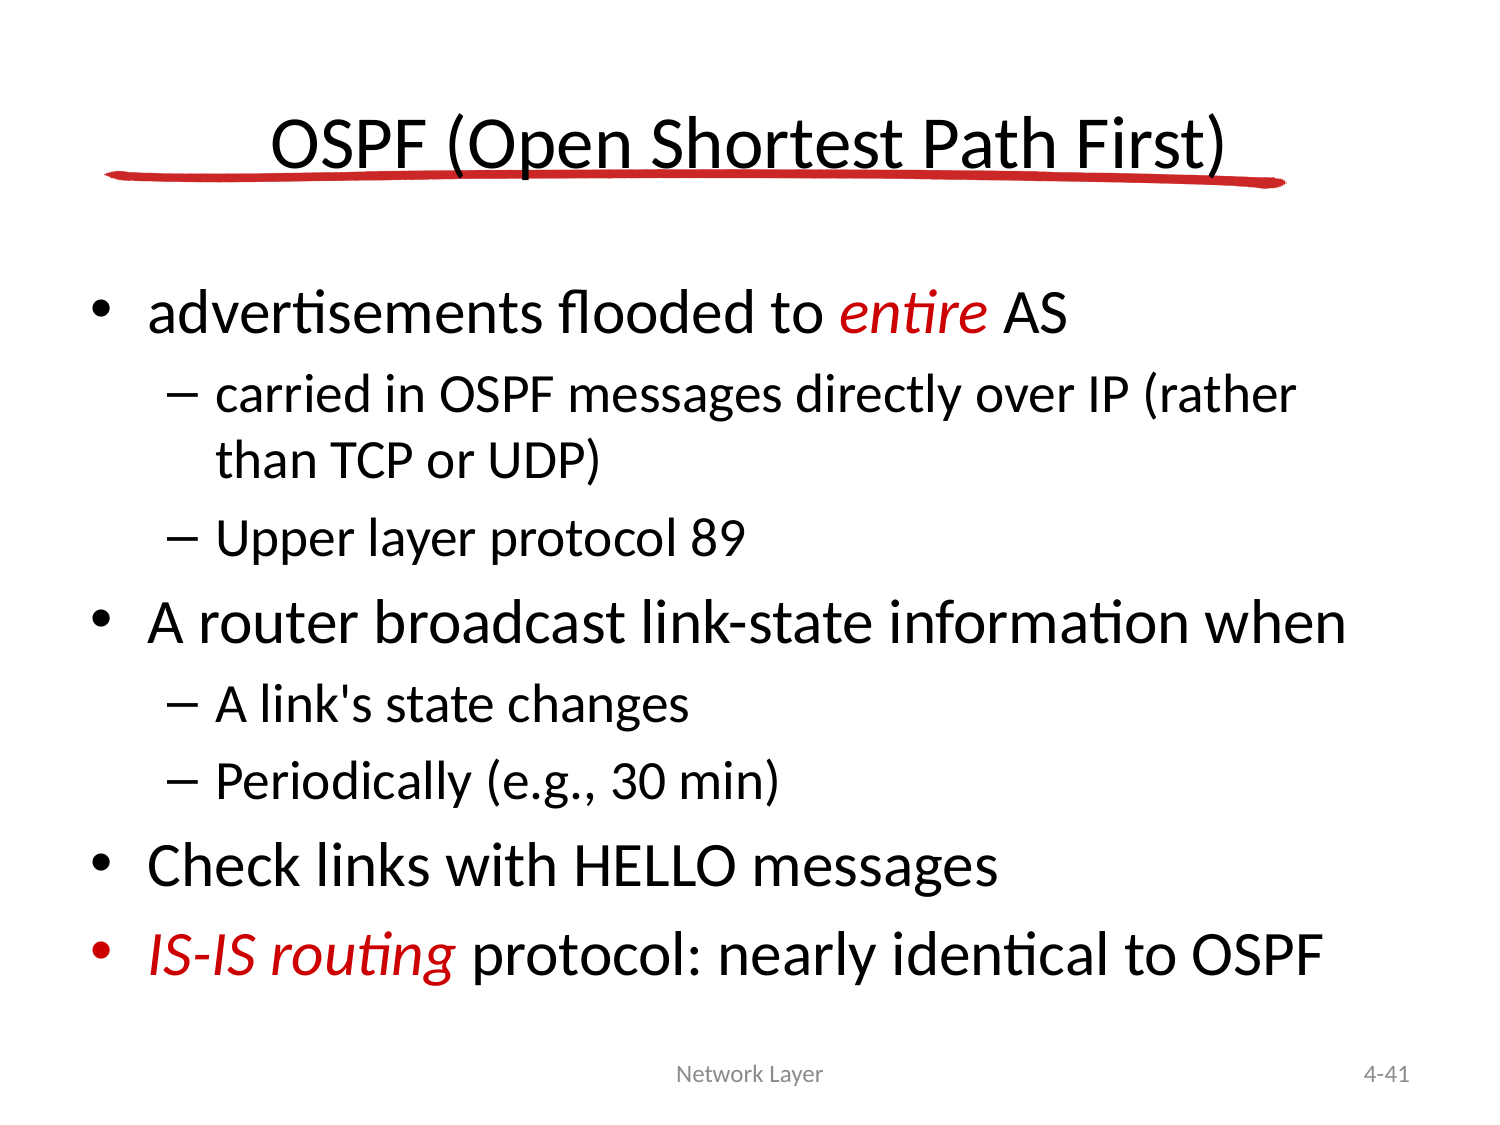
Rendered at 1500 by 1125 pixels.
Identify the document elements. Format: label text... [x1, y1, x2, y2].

title OSPF (Open Shortest Path First) [75, 45, 1425, 233]
footer Network Layer [512, 1042, 988, 1103]
picture [99, 164, 1300, 194]
slide_number 4-41 [1074, 1042, 1425, 1103]
list advertisements flooded to entire AS carried in OSPF messages directly over IP (rather than TCP or UDP) Upper layer protocol 89 A router broadcast link-state information when A link's state changes Periodically (e.g., 30 min) Check links with HELLO messages IS-IS routing protocol: nearly identical to OSPF [75, 262, 1425, 1005]
